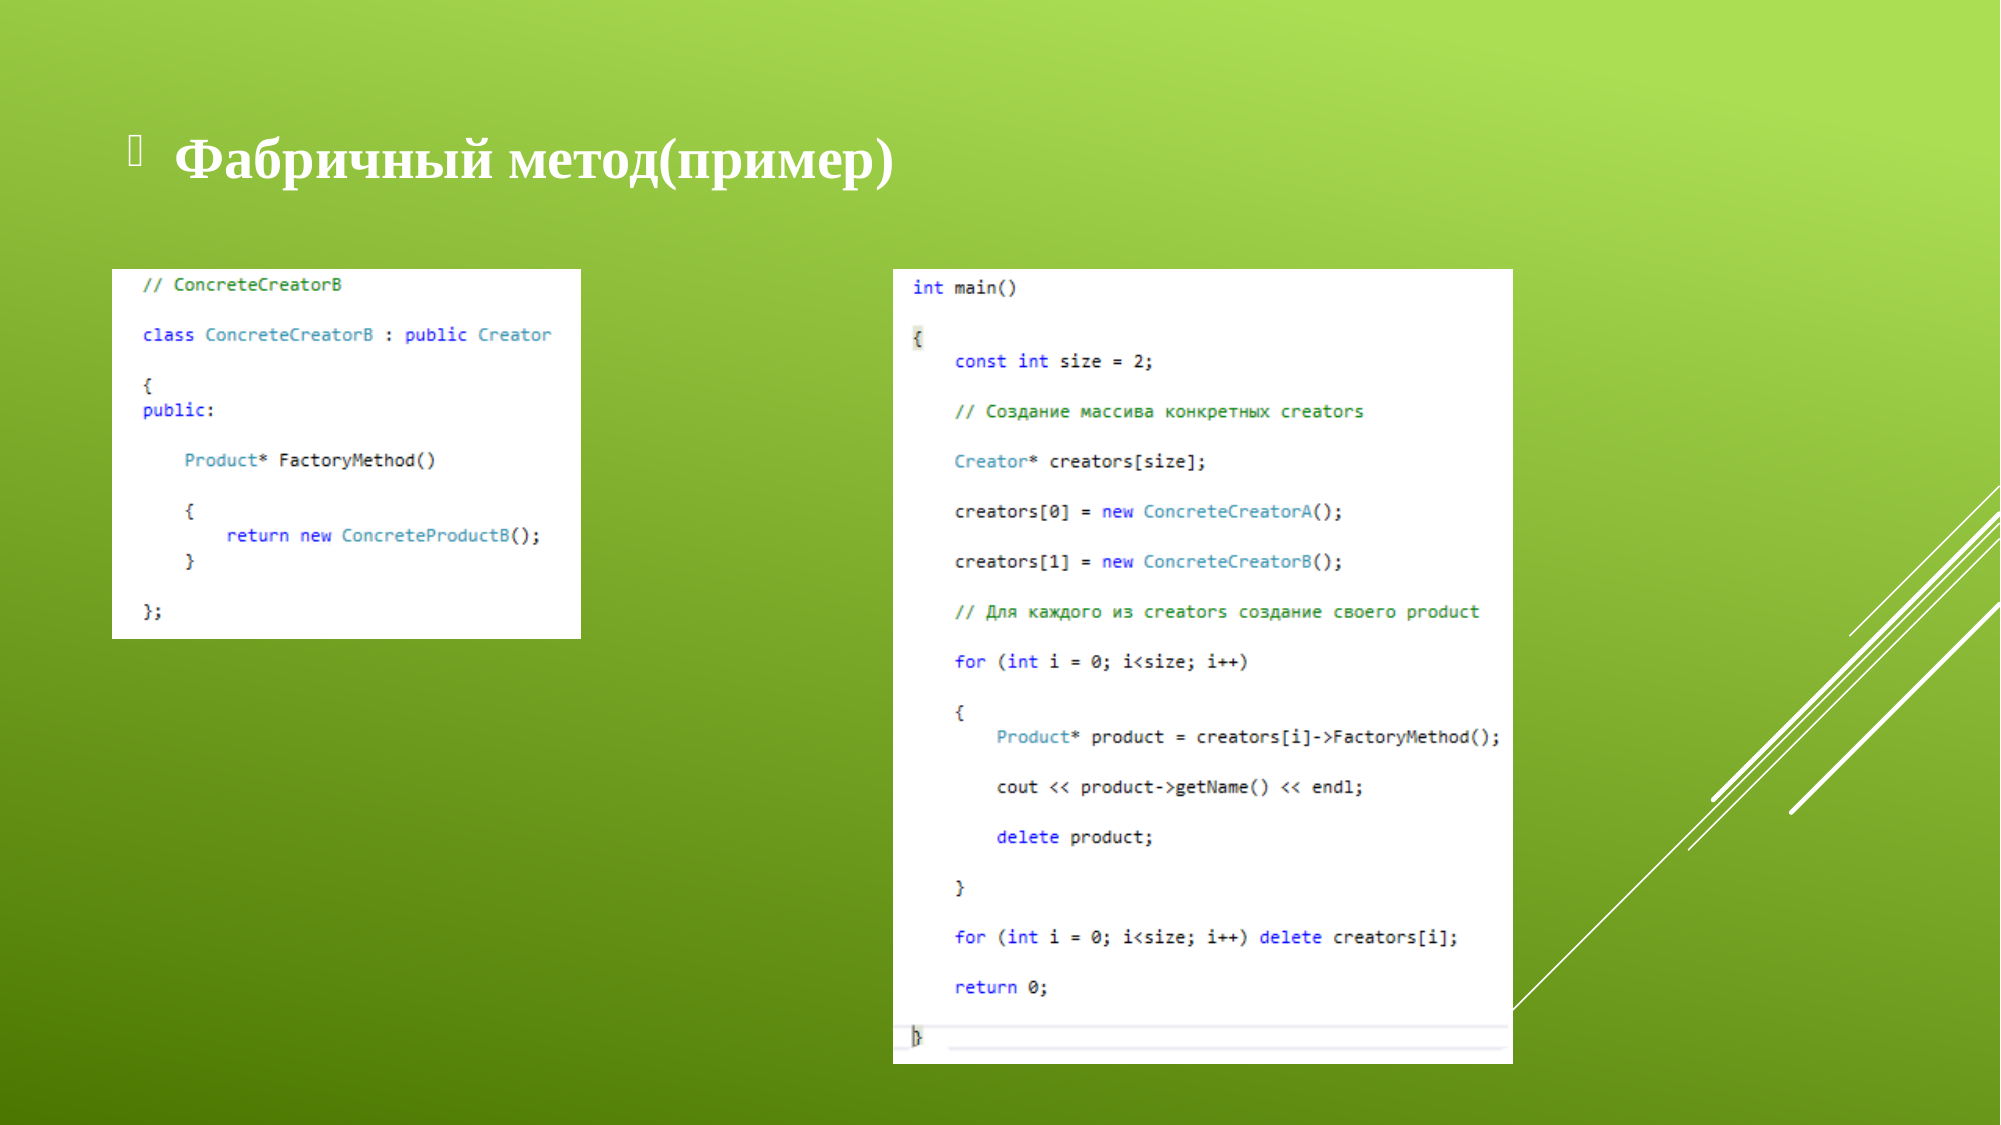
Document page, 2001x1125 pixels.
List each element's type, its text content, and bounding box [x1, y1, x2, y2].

picture [111, 269, 582, 639]
list Фабричный метод(пример) [112, 112, 1513, 270]
picture [893, 269, 1513, 1064]
